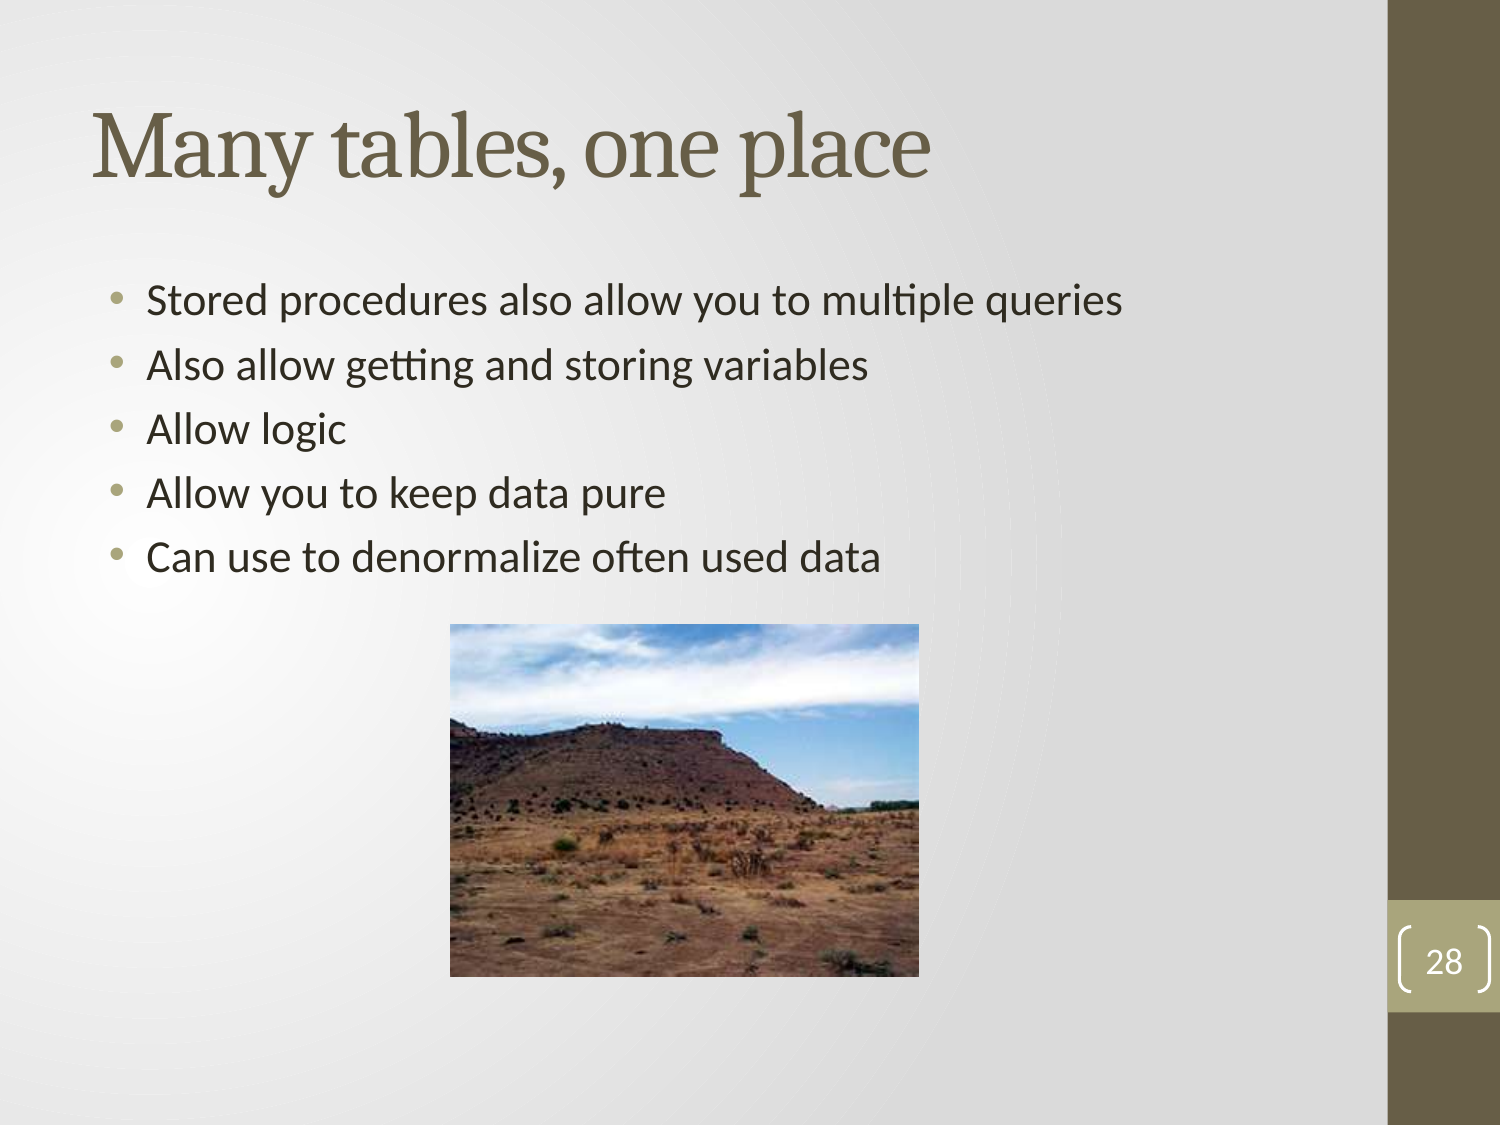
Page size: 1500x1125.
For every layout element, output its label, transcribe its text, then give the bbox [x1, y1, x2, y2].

slide_number 28 [1397, 925, 1492, 994]
picture [449, 624, 920, 978]
list Stored procedures also allow you to multiple queries Also allow getting and storing variables Allow logic Allow you to keep data pure Can use to denormalize often used data [75, 262, 1325, 1050]
title Many tables, one place [75, 45, 1325, 233]
